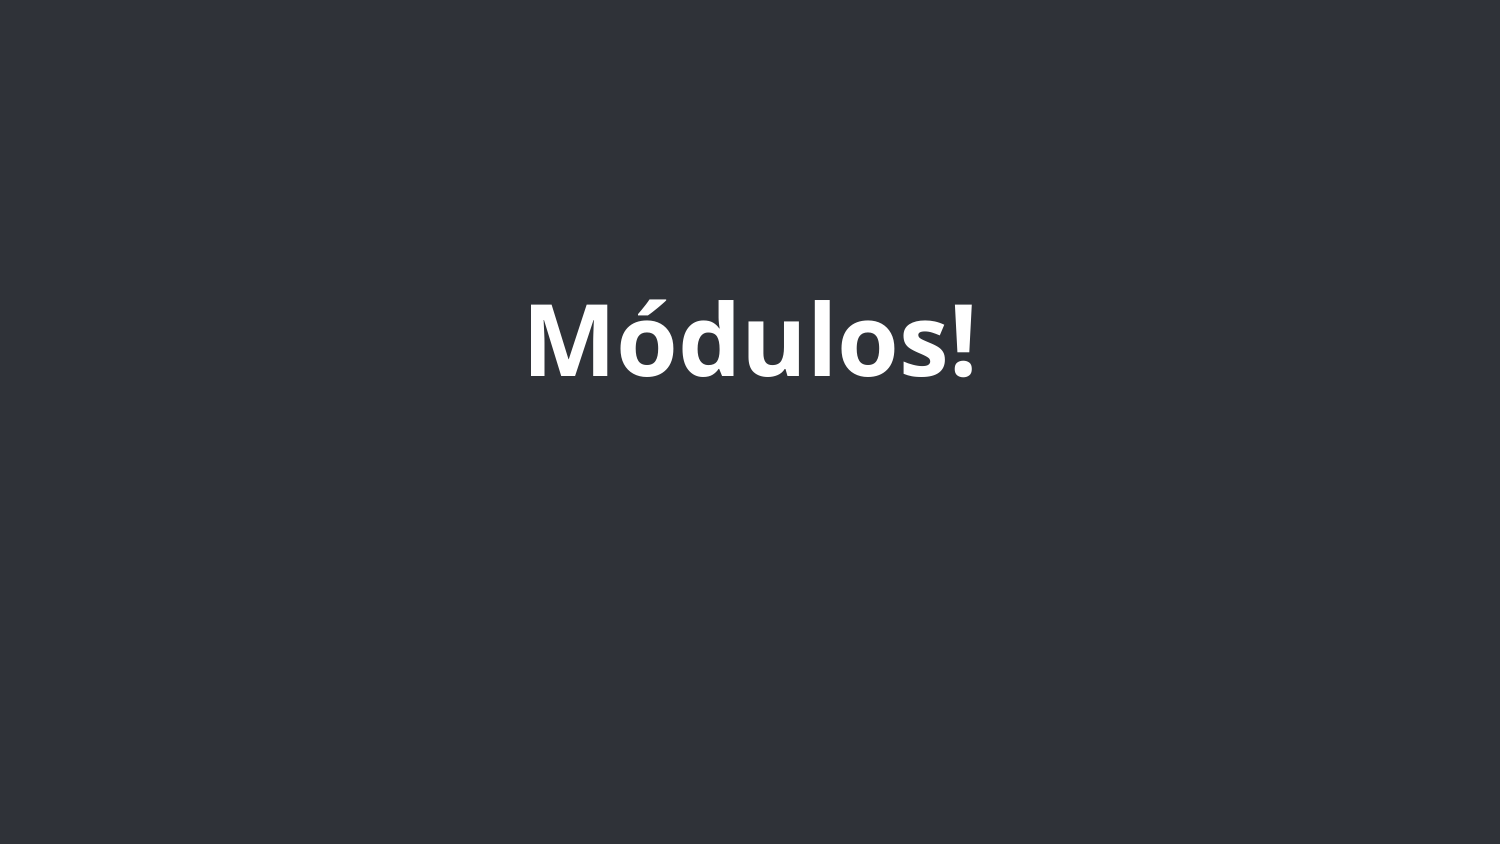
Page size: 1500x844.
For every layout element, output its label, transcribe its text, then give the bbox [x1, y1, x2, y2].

title Módulos! [0, 285, 1500, 412]
